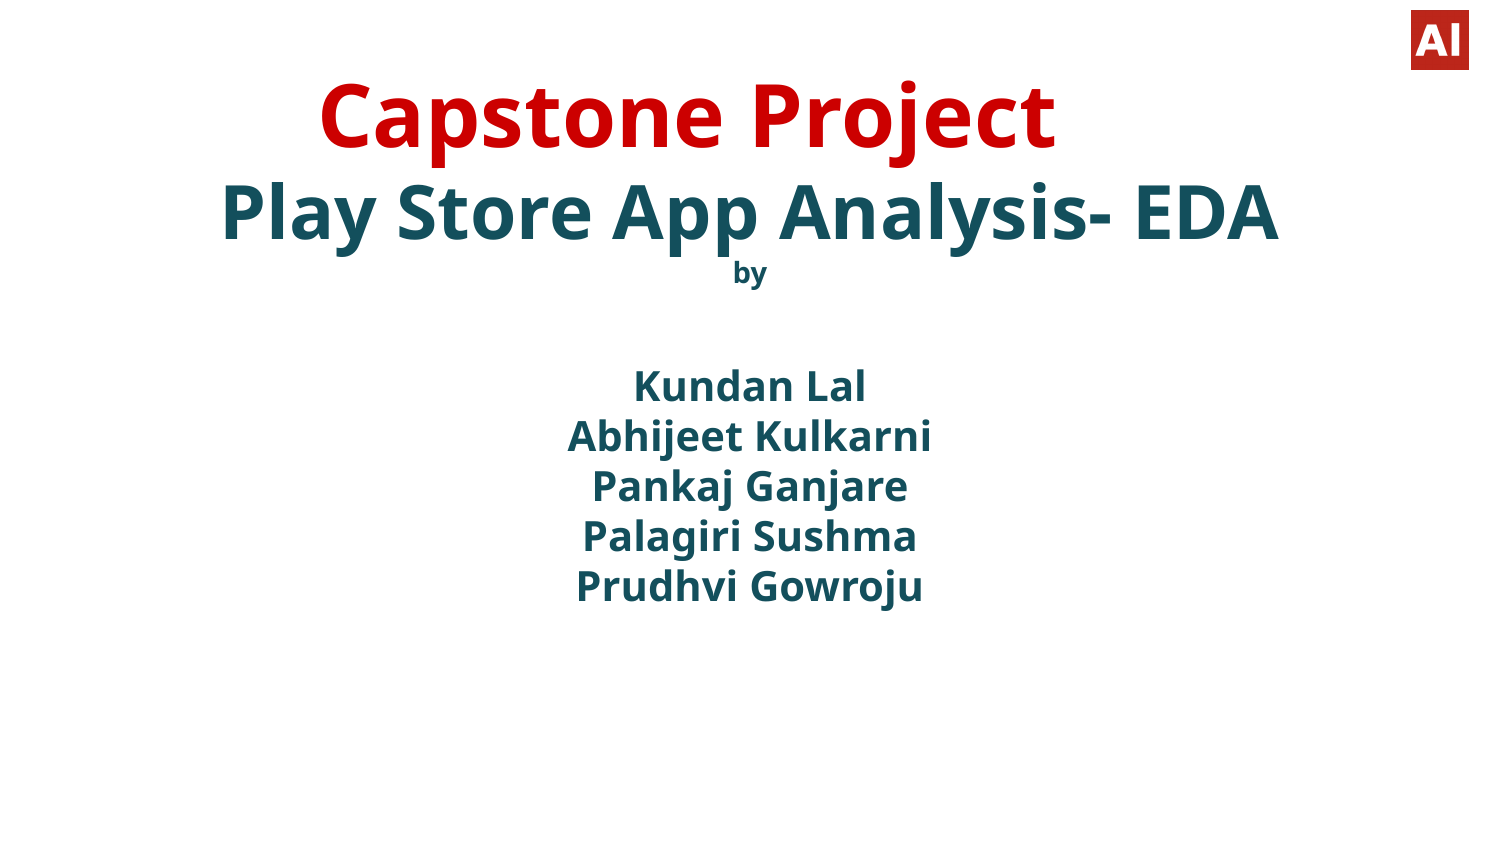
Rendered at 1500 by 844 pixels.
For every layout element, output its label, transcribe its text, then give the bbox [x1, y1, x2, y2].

picture [1411, 10, 1469, 70]
title Capstone Project Play Store App Analysis- EDA by Kundan Lal Abhijeet Kulkarni Pankaj Ganjare Palagiri Sushma Prudhvi Gowroju [51, 83, 1449, 705]
